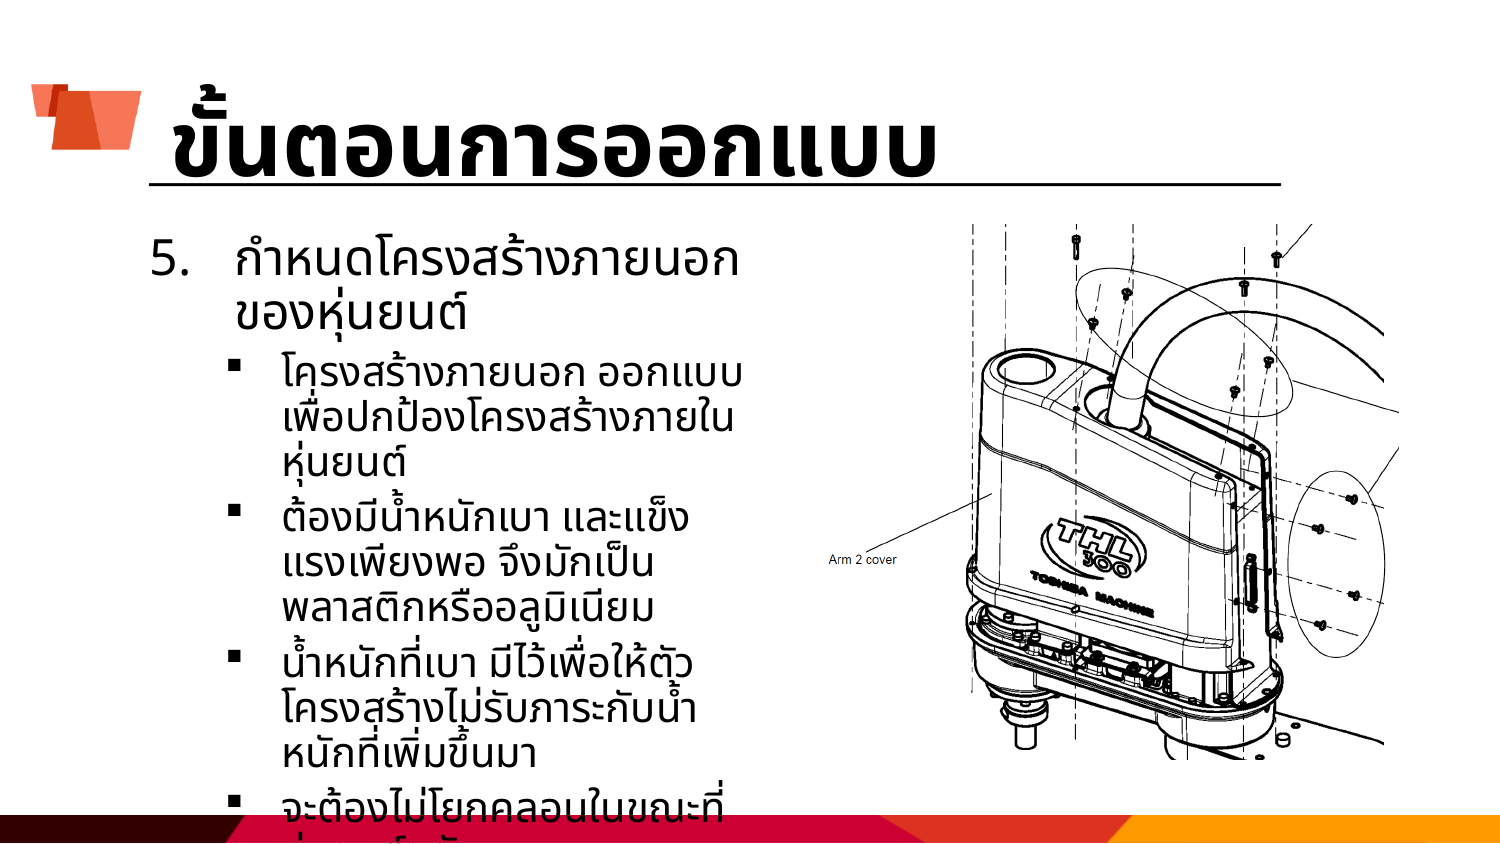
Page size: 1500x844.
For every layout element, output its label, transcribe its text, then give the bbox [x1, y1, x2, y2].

title ขั้นตอนการออกแบบ [154, 79, 1308, 215]
picture [0, 815, 1500, 844]
list กำหนดโครงสร้างภายนอกของหุ่นยนต์ โครงสร้างภายนอก ออกแบบเพื่อปกป้องโครงสร้างภายในหุ่นยนต์ ต้องมีน้ำหนักเบา และแข็งแรงเพียงพอ จึงมักเป็นพลาสติกหรืออลูมิเนียม น้ำหนักที่เบา มีไว้เพื่อให้ตัวโครงสร้างไม่รับภาระกับน้ำหนักที่เพิ่มขึ้นมา จะต้องไม่โยกคลอนในขณะที่หุ่นยนต์ขยับ [134, 224, 773, 760]
picture [21, 73, 150, 160]
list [818, 224, 1399, 760]
picture [144, 179, 154, 190]
